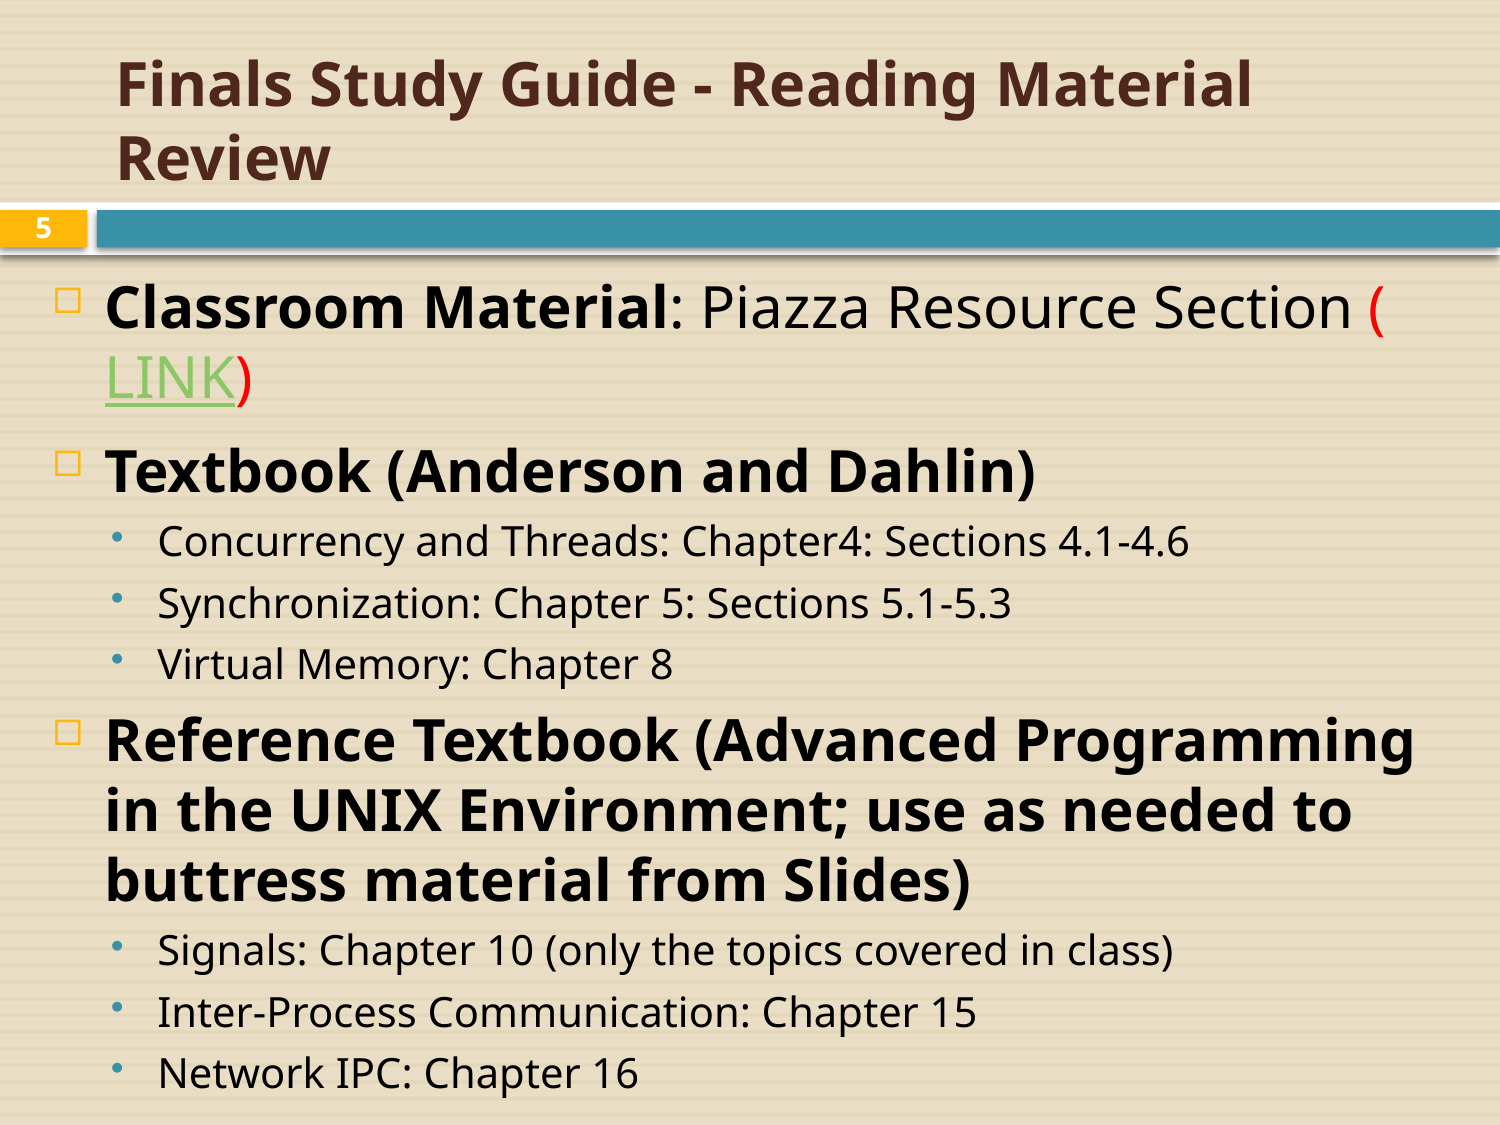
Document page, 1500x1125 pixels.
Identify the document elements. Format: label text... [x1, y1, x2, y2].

list Classroom Material: Piazza Resource Section (LINK) Textbook (Anderson and Dahlin) Concurrency and Threads: Chapter4: Sections 4.1-4.6 Synchronization: Chapter 5: Sections 5.1-5.3 Virtual Memory: Chapter 8 Reference Textbook (Advanced Programming in the UNIX Environment; use as needed to buttress material from Slides) Signals: Chapter 10 (only the topics covered in class) Inter-Process Communication: Chapter 15 Network IPC: Chapter 16 [37, 262, 1488, 1113]
slide_number 5 [0, 208, 88, 249]
title Finals Study Guide - Reading Material Review [100, 37, 1438, 200]
